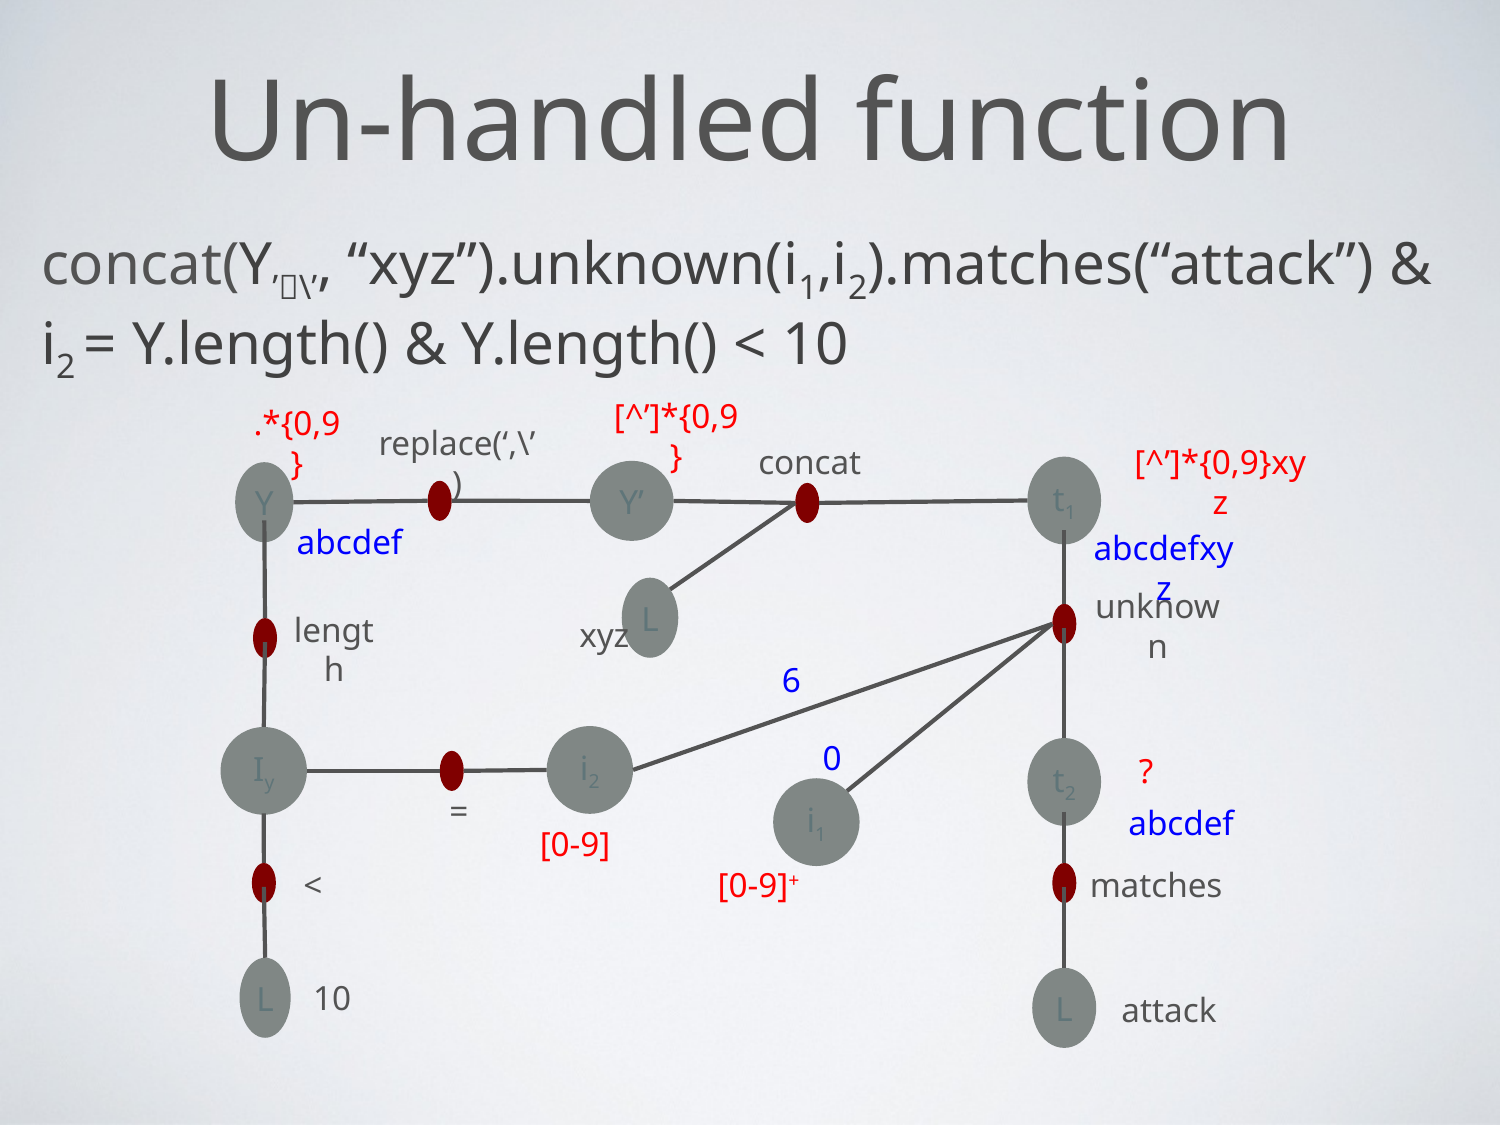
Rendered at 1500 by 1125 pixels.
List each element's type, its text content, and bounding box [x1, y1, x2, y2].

title Un-handled function [40, 28, 1460, 203]
picture [0, 0, 1500, 1125]
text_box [220, 406, 1320, 1049]
list concat(Y’\’, “xyz”).unknown(i1,i2).matches(“attack”) & i2 = Y.length() & Y.length() < 10 [40, 254, 1460, 482]
